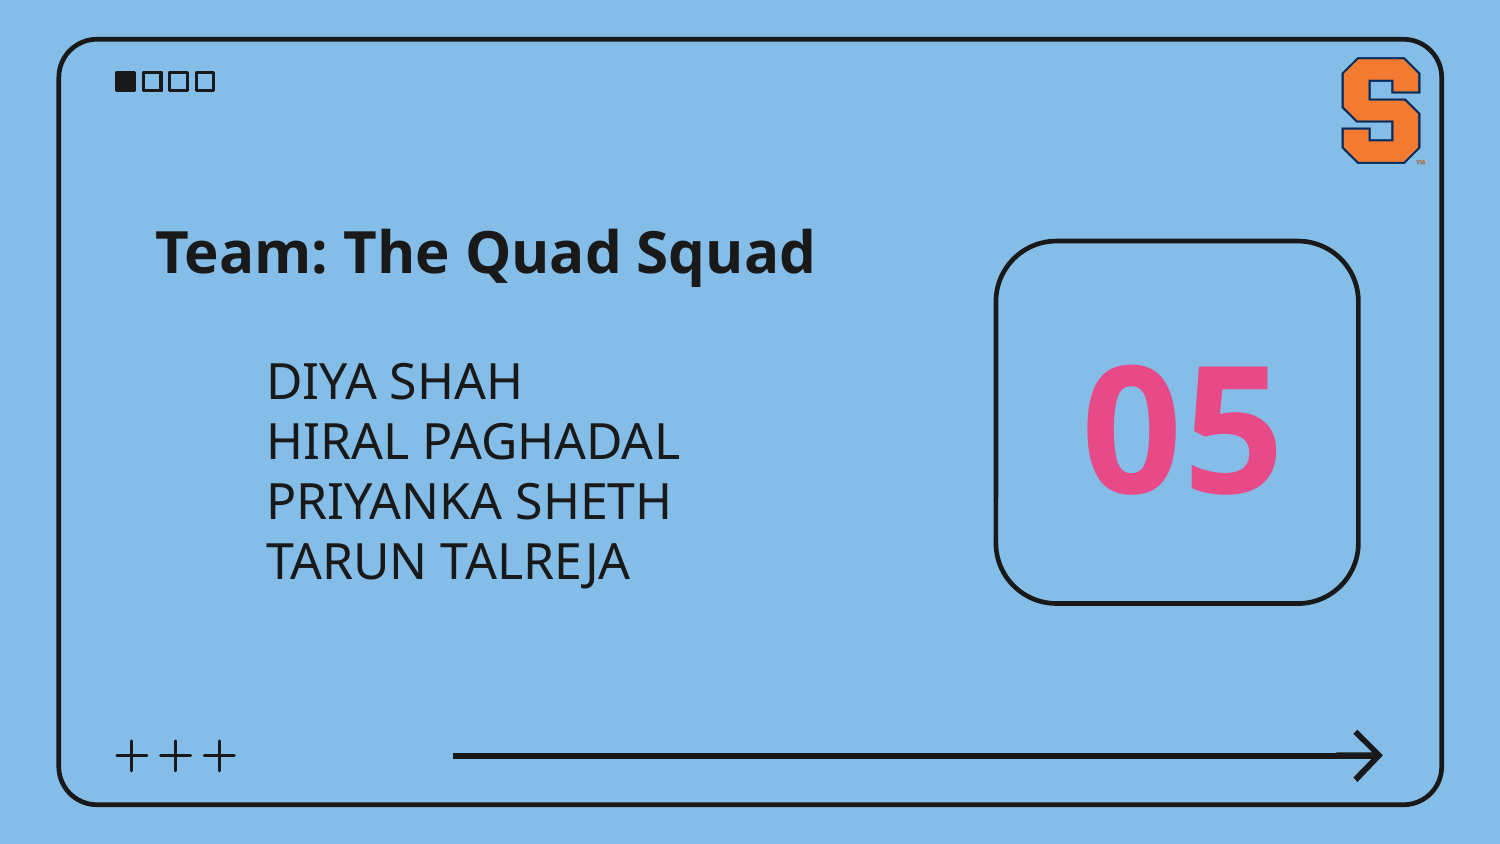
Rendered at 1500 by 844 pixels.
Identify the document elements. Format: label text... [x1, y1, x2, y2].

subtitle DIYA SHAH HIRAL PAGHADAL PRIYANKA SHETH TARUN TALREJA [251, 362, 903, 612]
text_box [116, 740, 235, 771]
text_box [116, 72, 215, 91]
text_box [453, 729, 1384, 783]
text_box [995, 241, 1355, 604]
title Team: The Quad Squad [89, 167, 882, 333]
picture [1315, 54, 1446, 167]
title 05 [1001, 280, 1365, 564]
